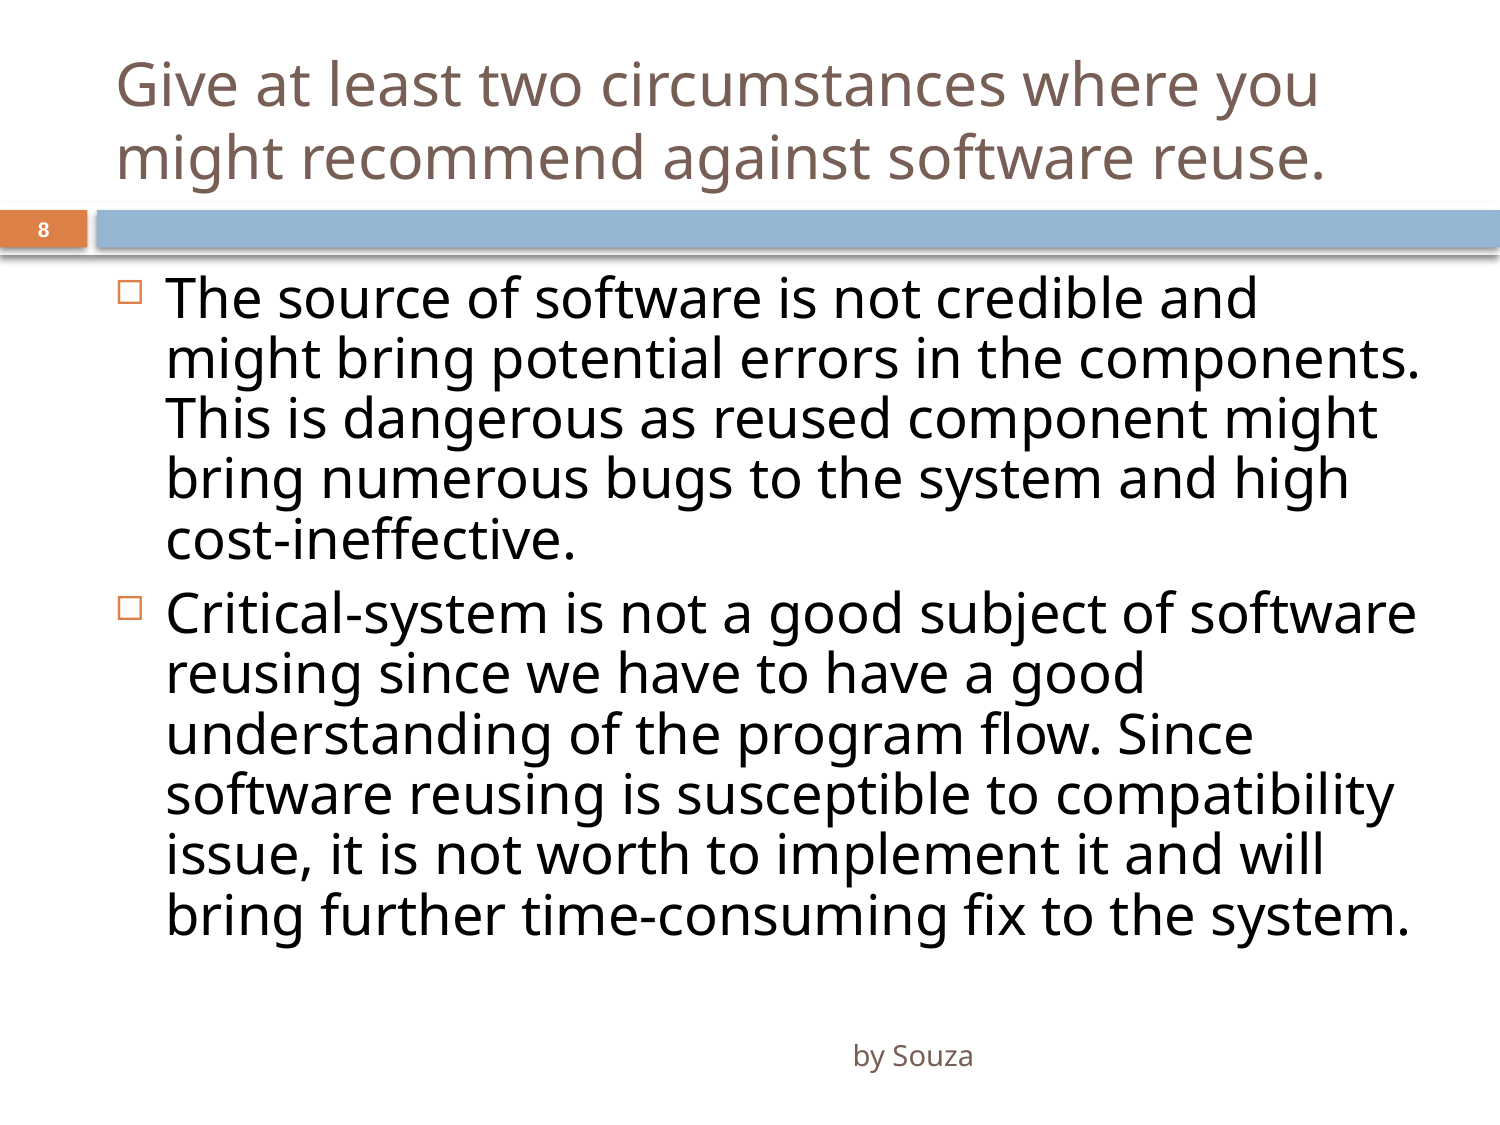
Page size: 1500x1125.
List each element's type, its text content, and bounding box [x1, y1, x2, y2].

slide_number 8 [0, 208, 88, 249]
title Give at least two circumstances where you might recommend against software reuse. [100, 37, 1438, 200]
footer by Souza [99, 1024, 990, 1085]
list The source of software is not credible and might bring potential errors in the components. This is dangerous as reused component might bring numerous bugs to the system and high cost-ineffective. Critical-system is not a good subject of software reusing since we have to have a good understanding of the program flow. Since software reusing is susceptible to compatibility issue, it is not worth to implement it and will bring further time-consuming fix to the system. [100, 262, 1438, 1000]
